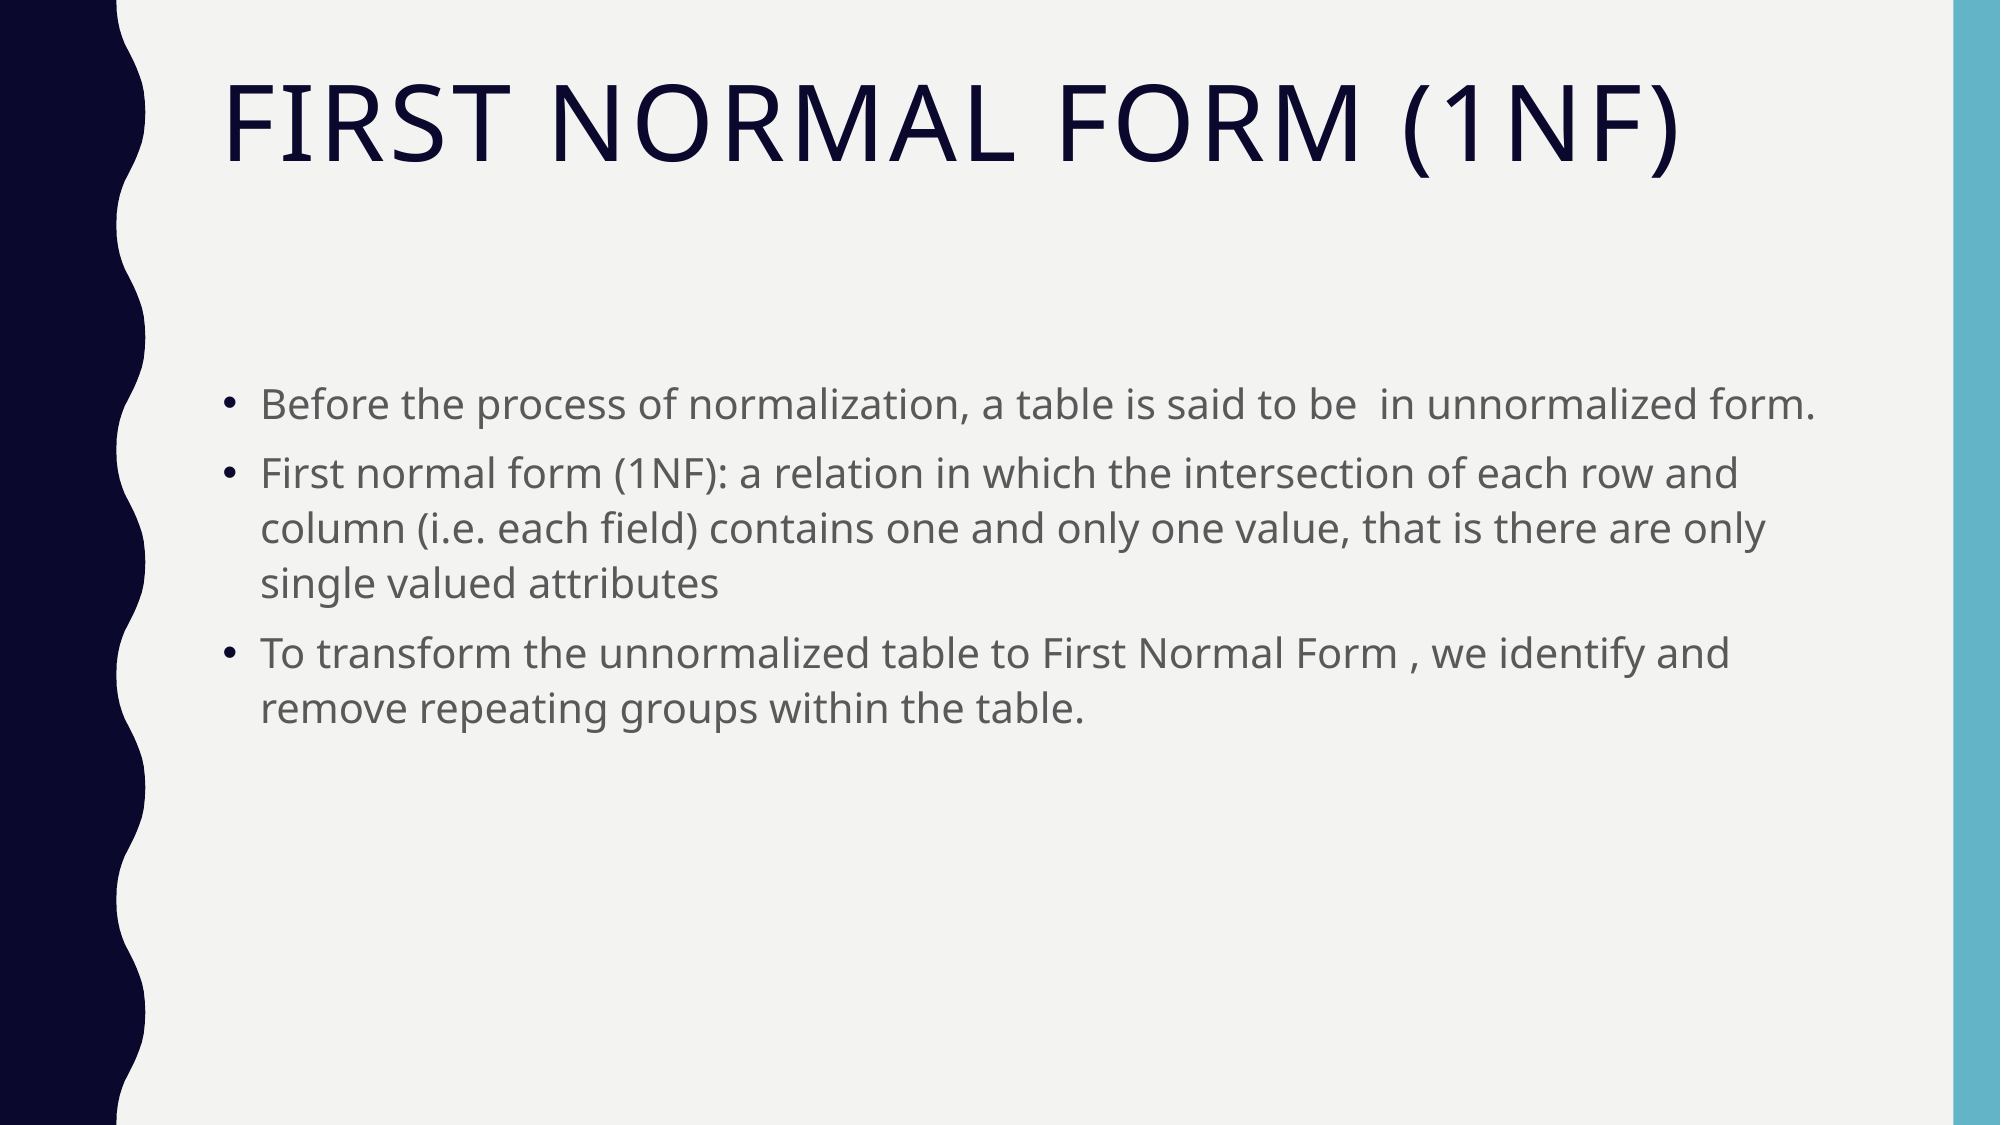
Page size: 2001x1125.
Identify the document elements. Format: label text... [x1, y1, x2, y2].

title First Normal Form (1NF) [205, 62, 1875, 308]
list Before the process of normalization, a table is said to be in unnormalized form. First normal form (1NF): a relation in which the intersection of each row and column (i.e. each field) contains one and only one value, that is there are only single valued attributes To transform the unnormalized table to First Normal Form , we identify and remove repeating groups within the table. [207, 365, 1878, 955]
